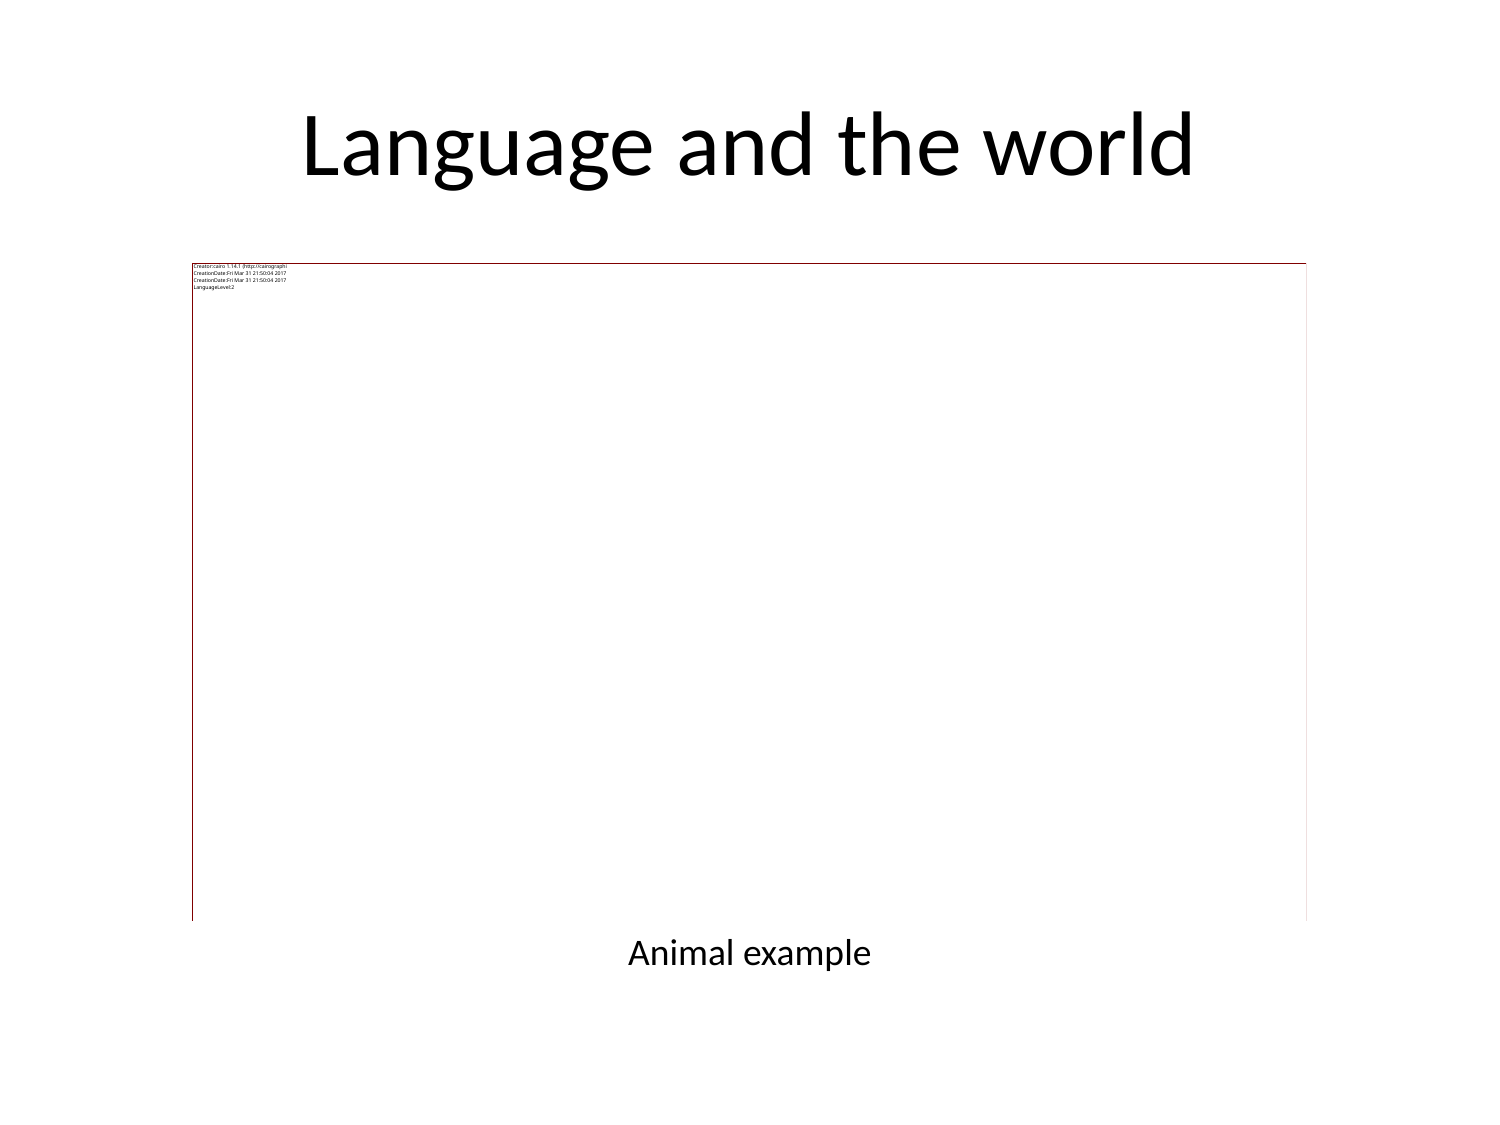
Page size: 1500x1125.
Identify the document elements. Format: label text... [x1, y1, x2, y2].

title Language and the world [75, 45, 1425, 233]
picture [191, 262, 1307, 921]
text_box Animal example [74, 920, 1425, 1005]
